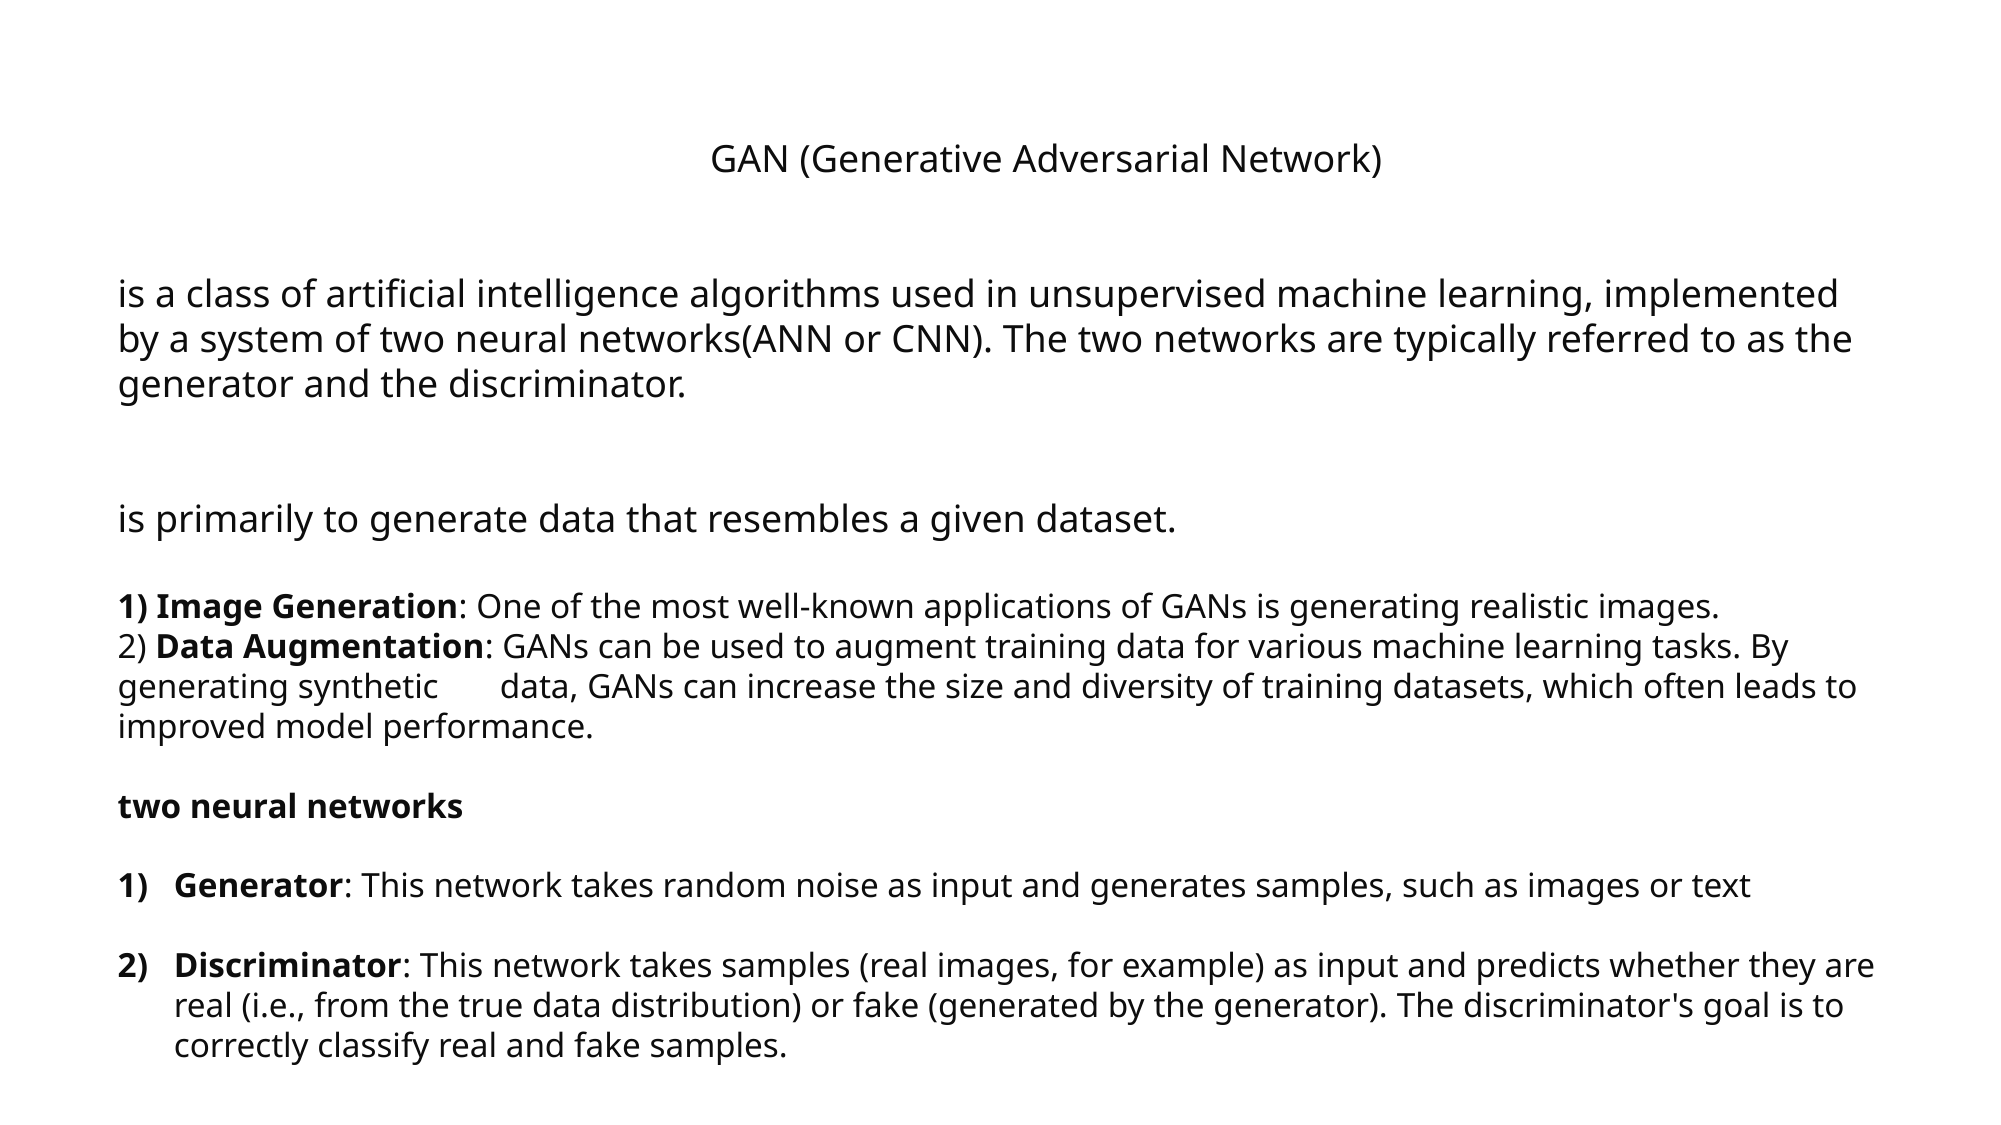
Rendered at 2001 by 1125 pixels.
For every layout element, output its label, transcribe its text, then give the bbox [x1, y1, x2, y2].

text_box GAN (Generative Adversarial Network) is a class of artificial intelligence algorithms used in unsupervised machine learning, implemented by a system of two neural networks(ANN or CNN). The two networks are typically referred to as the generator and the discriminator. is primarily to generate data that resembles a given dataset. 1) Image Generation: One of the most well-known applications of GANs is generating realistic images. 2) Data Augmentation: GANs can be used to augment training data for various machine learning tasks. By generating synthetic data, GANs can increase the size and diversity of training datasets, which often leads to improved model performance. two neural networks Generator: This network takes random noise as input and generates samples, such as images or text Discriminator: This network takes samples (real images, for example) as input and predicts whether they are real (i.e., from the true data distribution) or fake (generated by the generator). The discriminator's goal is to correctly classify real and fake samples. [102, 82, 1897, 1072]
